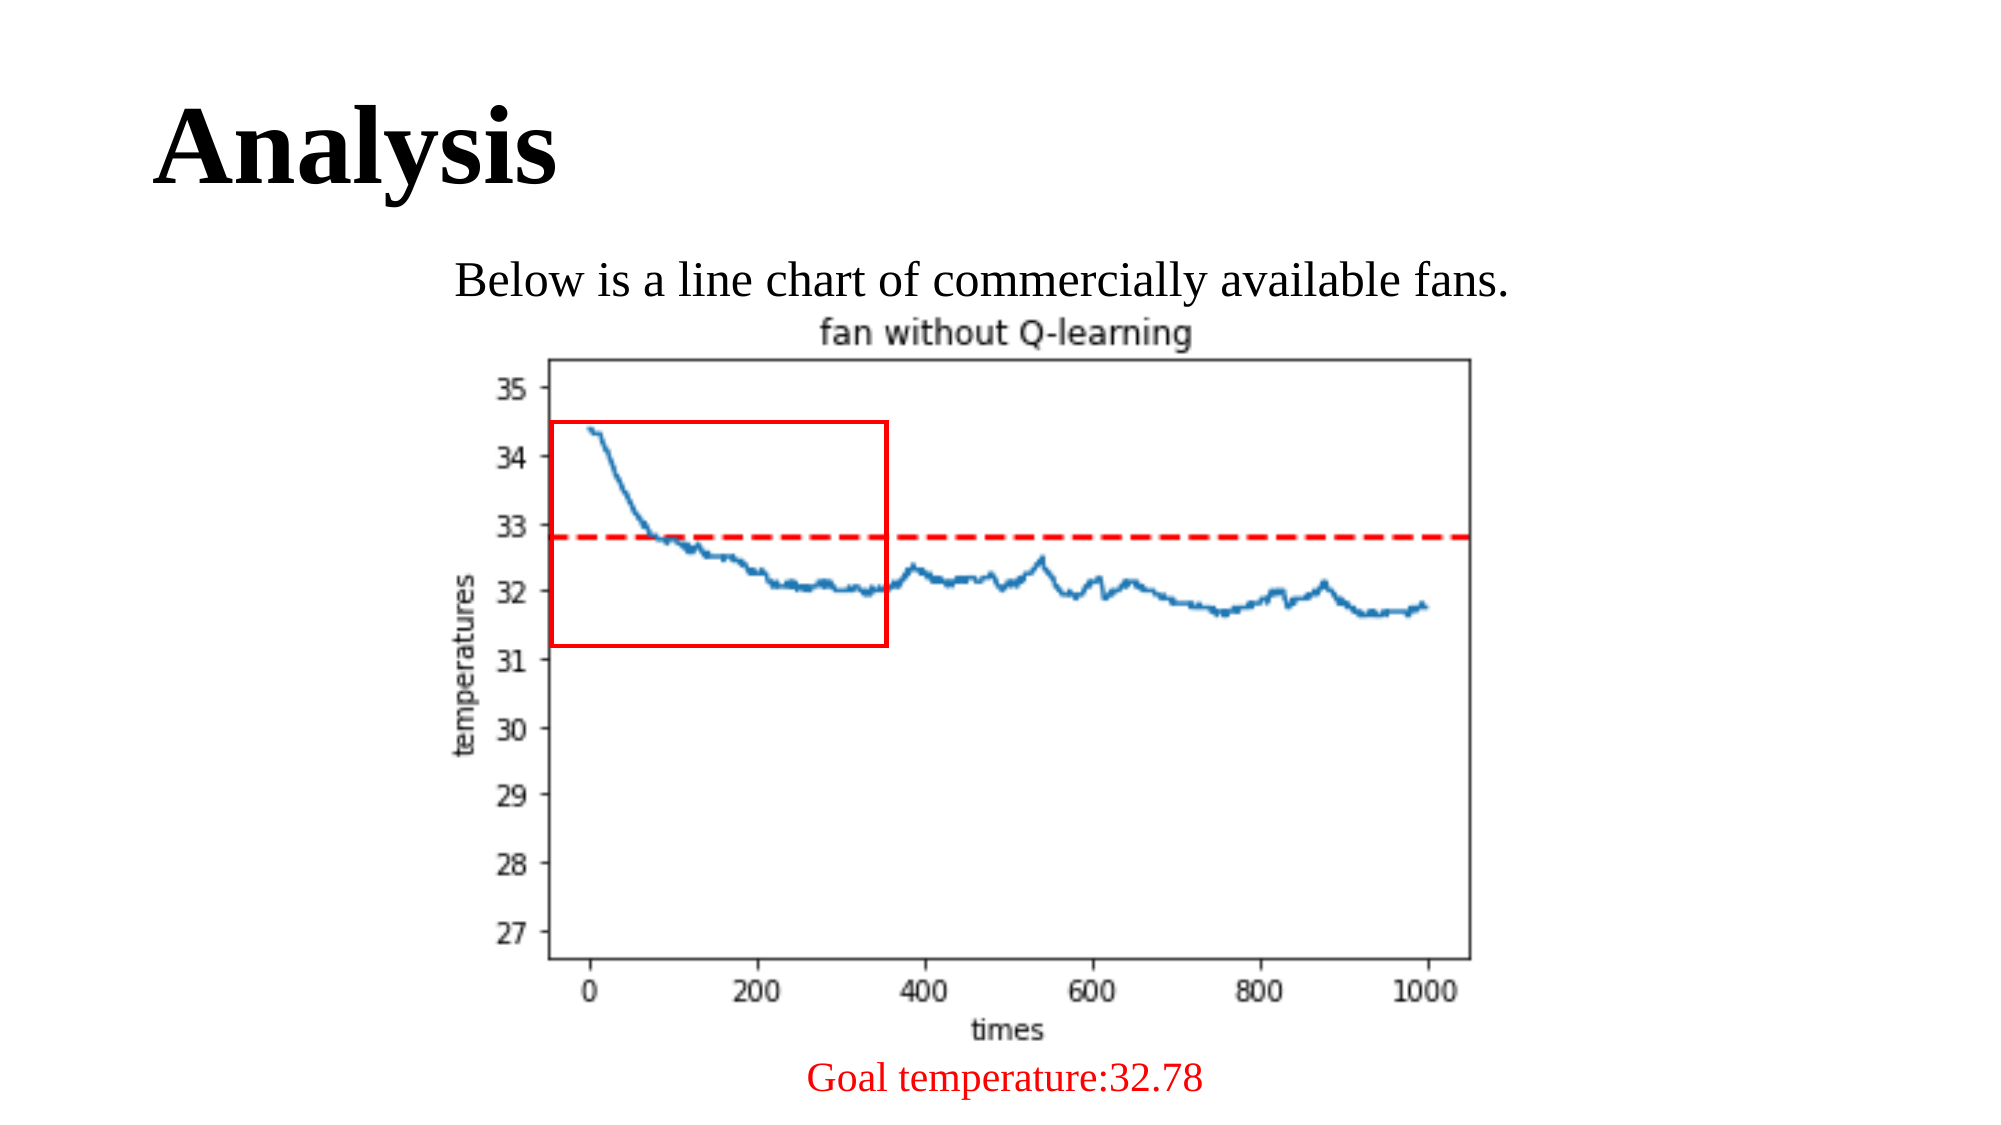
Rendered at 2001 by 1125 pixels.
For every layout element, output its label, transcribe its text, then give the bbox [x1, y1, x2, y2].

text_box Goal temperature:32.78 [791, 1063, 1219, 1107]
title Analysis [137, 38, 1863, 256]
text_box Below is a line chart of commercially available fans. [439, 238, 1526, 314]
picture [436, 299, 1486, 1063]
